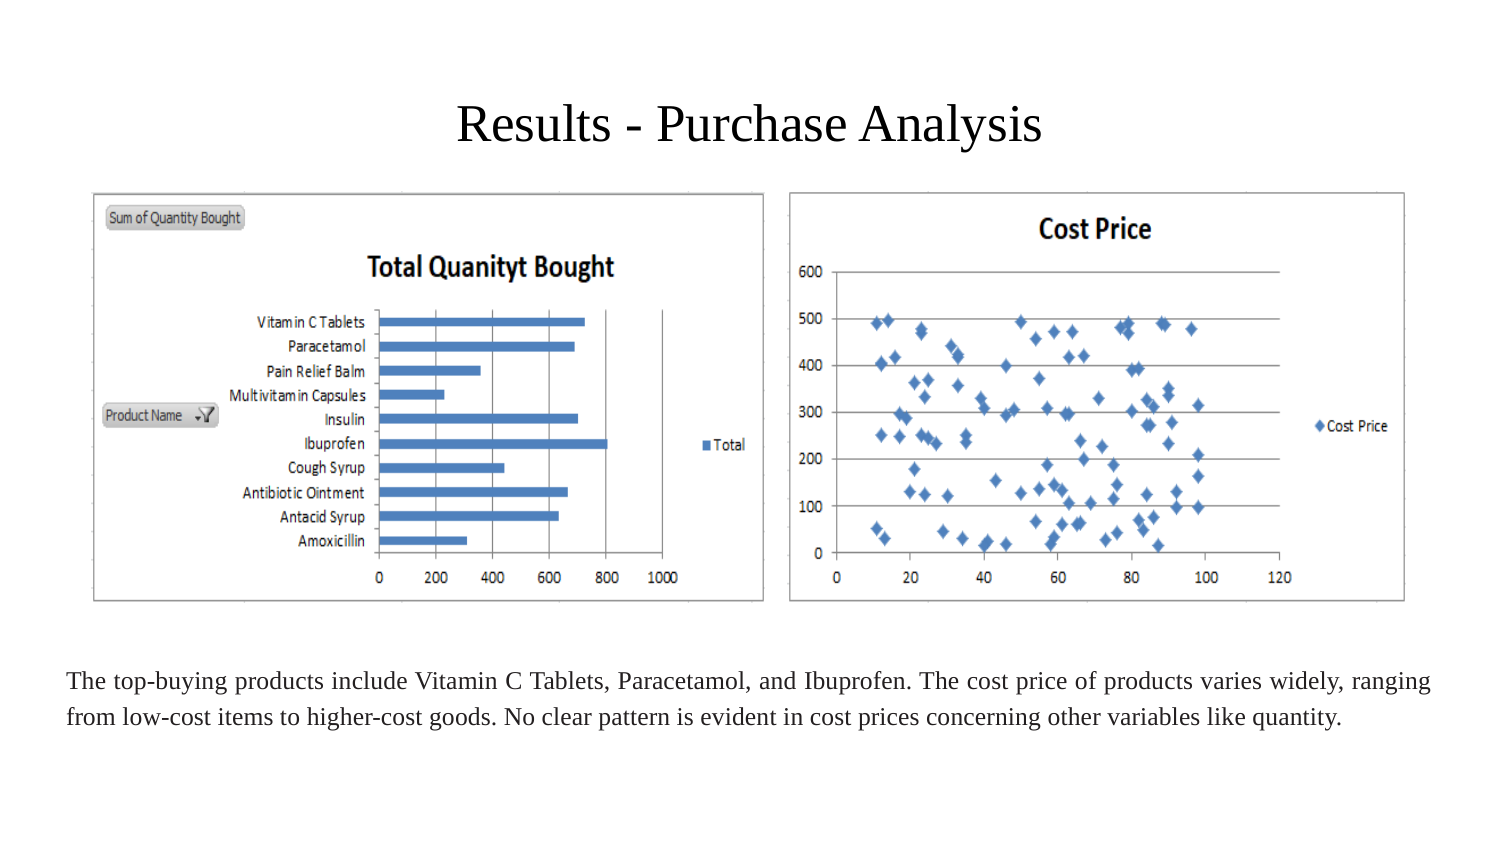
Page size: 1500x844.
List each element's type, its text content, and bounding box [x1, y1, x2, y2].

list The top-buying products include Vitamin C Tablets, Paracetamol, and Ibuprofen. The cost price of products varies widely, ranging from low-cost items to higher-cost goods. No clear pattern is evident in cost prices concerning other variables like quantity. [51, 644, 1449, 778]
picture [91, 191, 766, 603]
picture [787, 191, 1406, 603]
title Results - Purchase Analysis [51, 72, 1449, 167]
